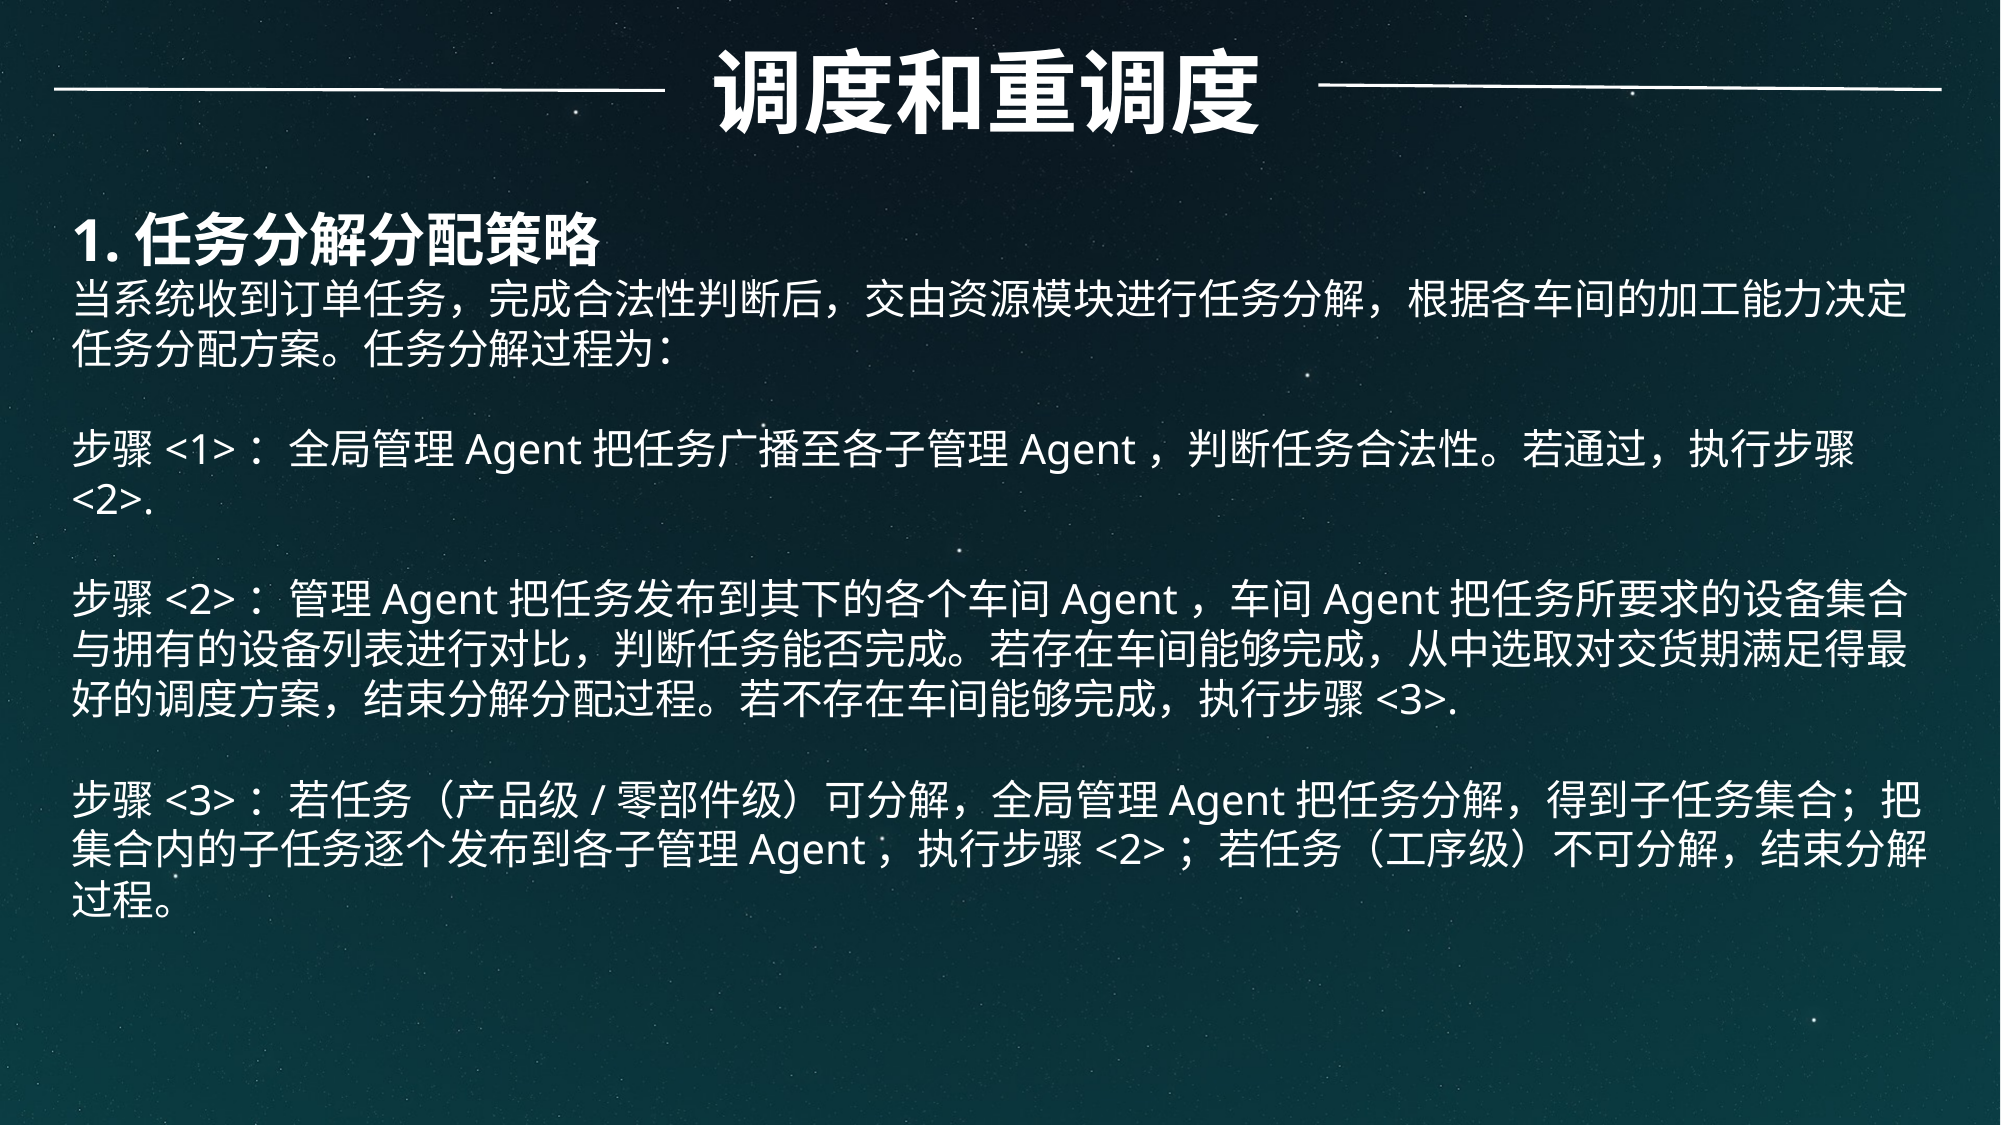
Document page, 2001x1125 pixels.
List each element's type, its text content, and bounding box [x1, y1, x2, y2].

text_box 调度和重调度 [697, 26, 1278, 152]
picture [0, 0, 2001, 1125]
text_box 1.任务分解分配策略 当系统收到订单任务，完成合法性判断后，交由资源模块进行任务分解，根据各车间的加工能力决定任务分配方案。任务分解过程为： 步骤<1>：全局管理Agent把任务广播至各子管理Agent，判断任务合法性。若通过，执行步骤<2>. 步骤<2>：管理Agent把任务发布到其下的各个车间Agent，车间Agent把任务所要求的设备集合与拥有的设备列表进行对比，判断任务能否完成。若存在车间能够完成，从中选取对交货期满足得最好的调度方案，结束分解分配过程。若不存在车间能够完成，执行步骤<3>. 步骤<3>：若任务（产品级/零部件级）可分解，全局管理Agent把任务分解，得到子任务集合；把集合内的子任务逐个发布到各子管理Agent，执行步骤<2>；若任务（工序级）不可分解，结束分解过程。 [56, 195, 1944, 931]
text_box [1318, 84, 1942, 90]
